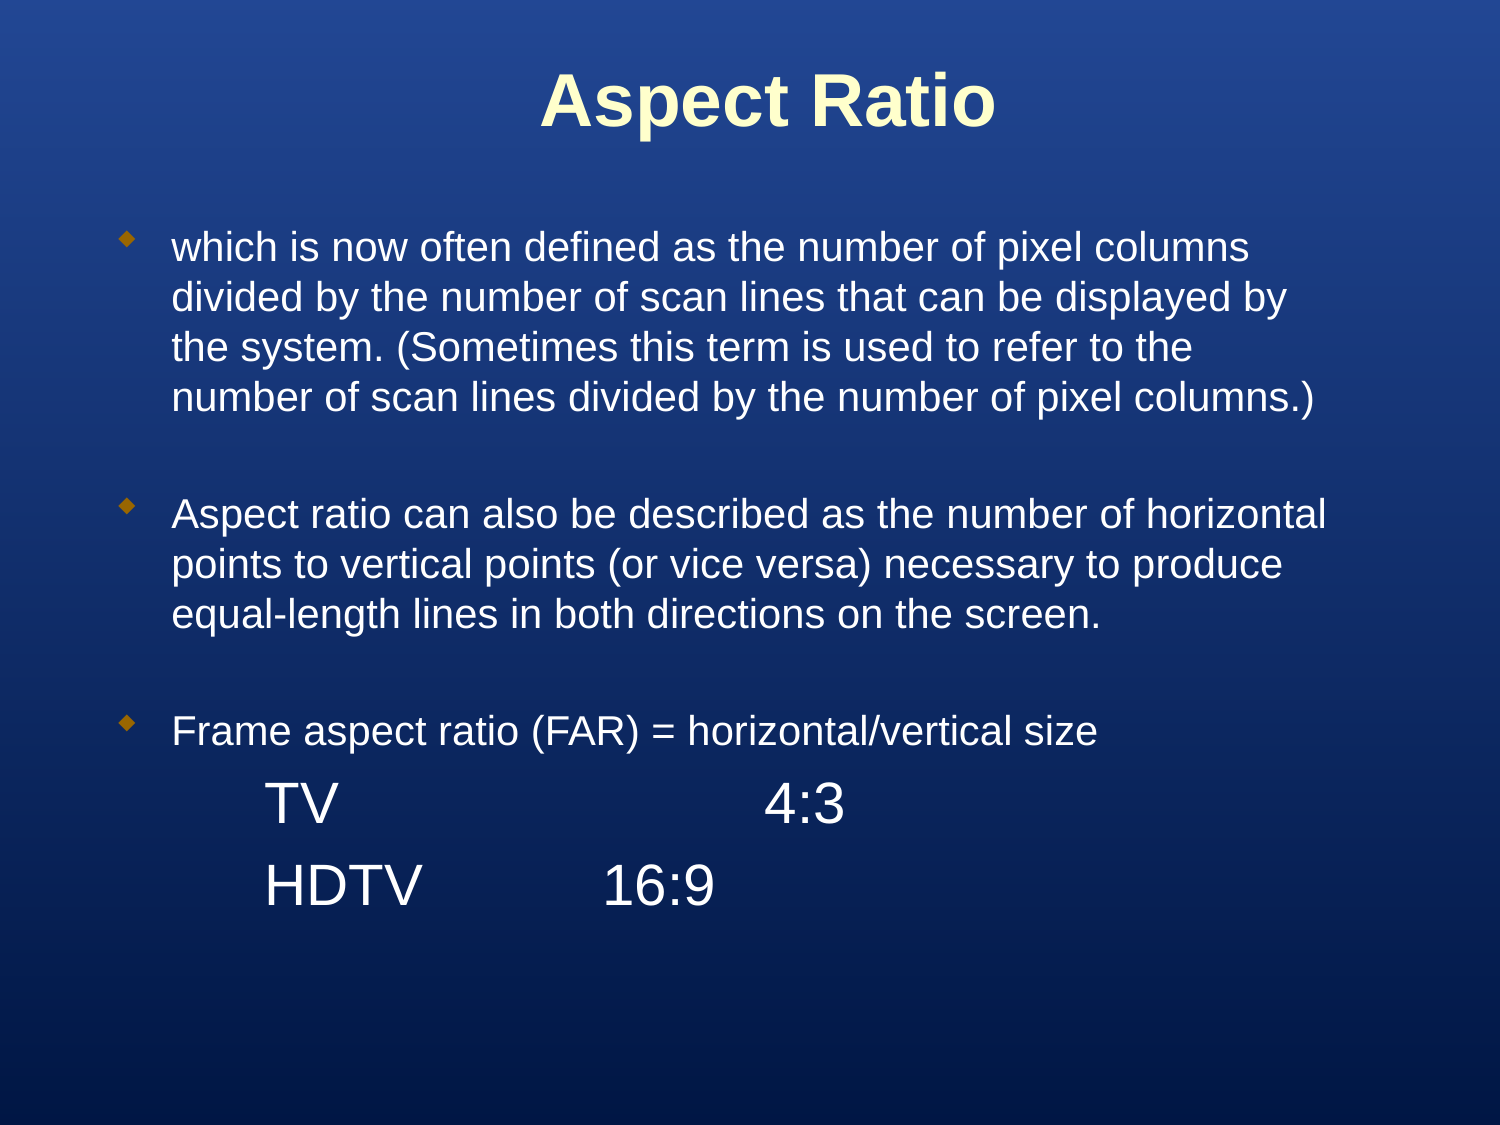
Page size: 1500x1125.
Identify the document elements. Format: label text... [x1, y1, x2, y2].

title Aspect Ratio [150, 2, 1388, 190]
list which is now often defined as the number of pixel columns divided by the number of scan lines that can be displayed by the system. (Sometimes this term is used to refer to the number of scan lines divided by the number of pixel columns.) Aspect ratio can also be described as the number of horizontal points to vertical points (or vice versa) necessary to produce equal-length lines in both directions on the screen. Frame aspect ratio (FAR) = horizontal/vertical size TV 4:3 HDTV 16:9 [99, 212, 1350, 988]
